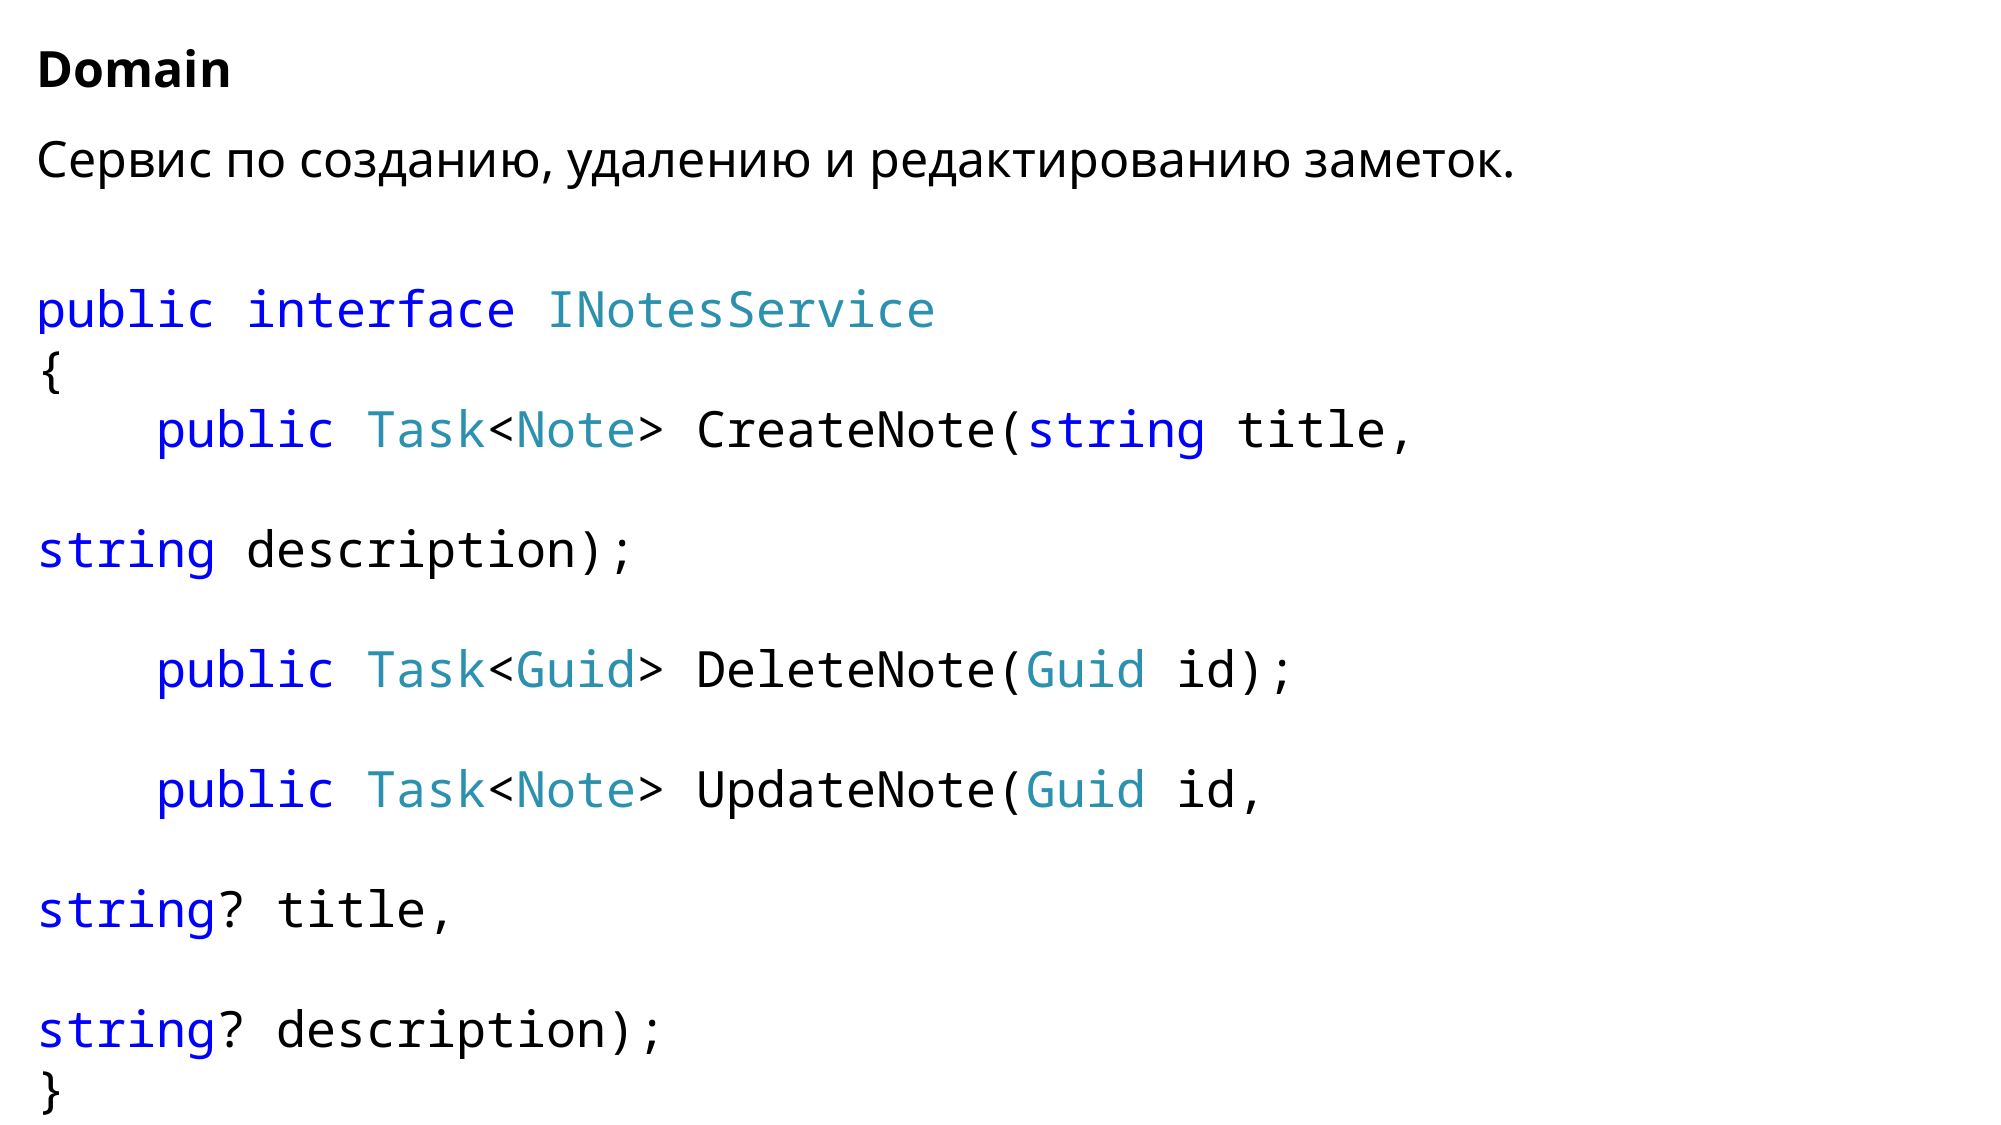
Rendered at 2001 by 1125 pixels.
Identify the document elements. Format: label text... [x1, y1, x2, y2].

text_box Domain Сервис по созданию, удалению и редактированию заметок. public interface INotesService { public Task<Note> CreateNote(string title, string description); public Task<Guid> DeleteNote(Guid id); public Task<Note> UpdateNote(Guid id, string? title, string? description); } [21, 0, 1941, 1125]
